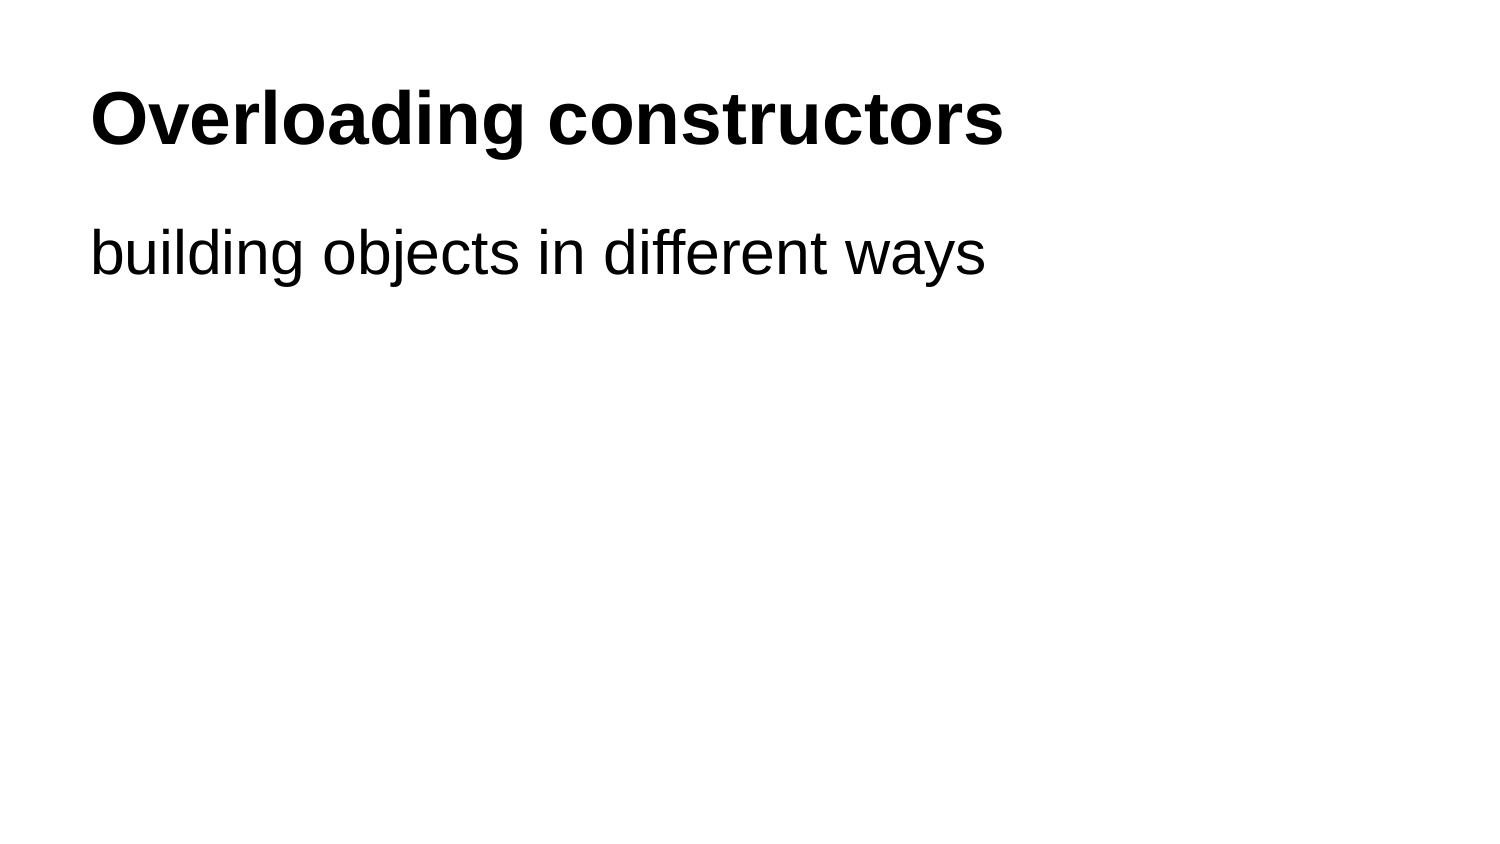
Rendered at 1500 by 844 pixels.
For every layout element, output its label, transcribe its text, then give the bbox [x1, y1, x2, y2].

title Overloading constructors [75, 33, 1425, 175]
list building objects in different ways [75, 196, 1425, 808]
